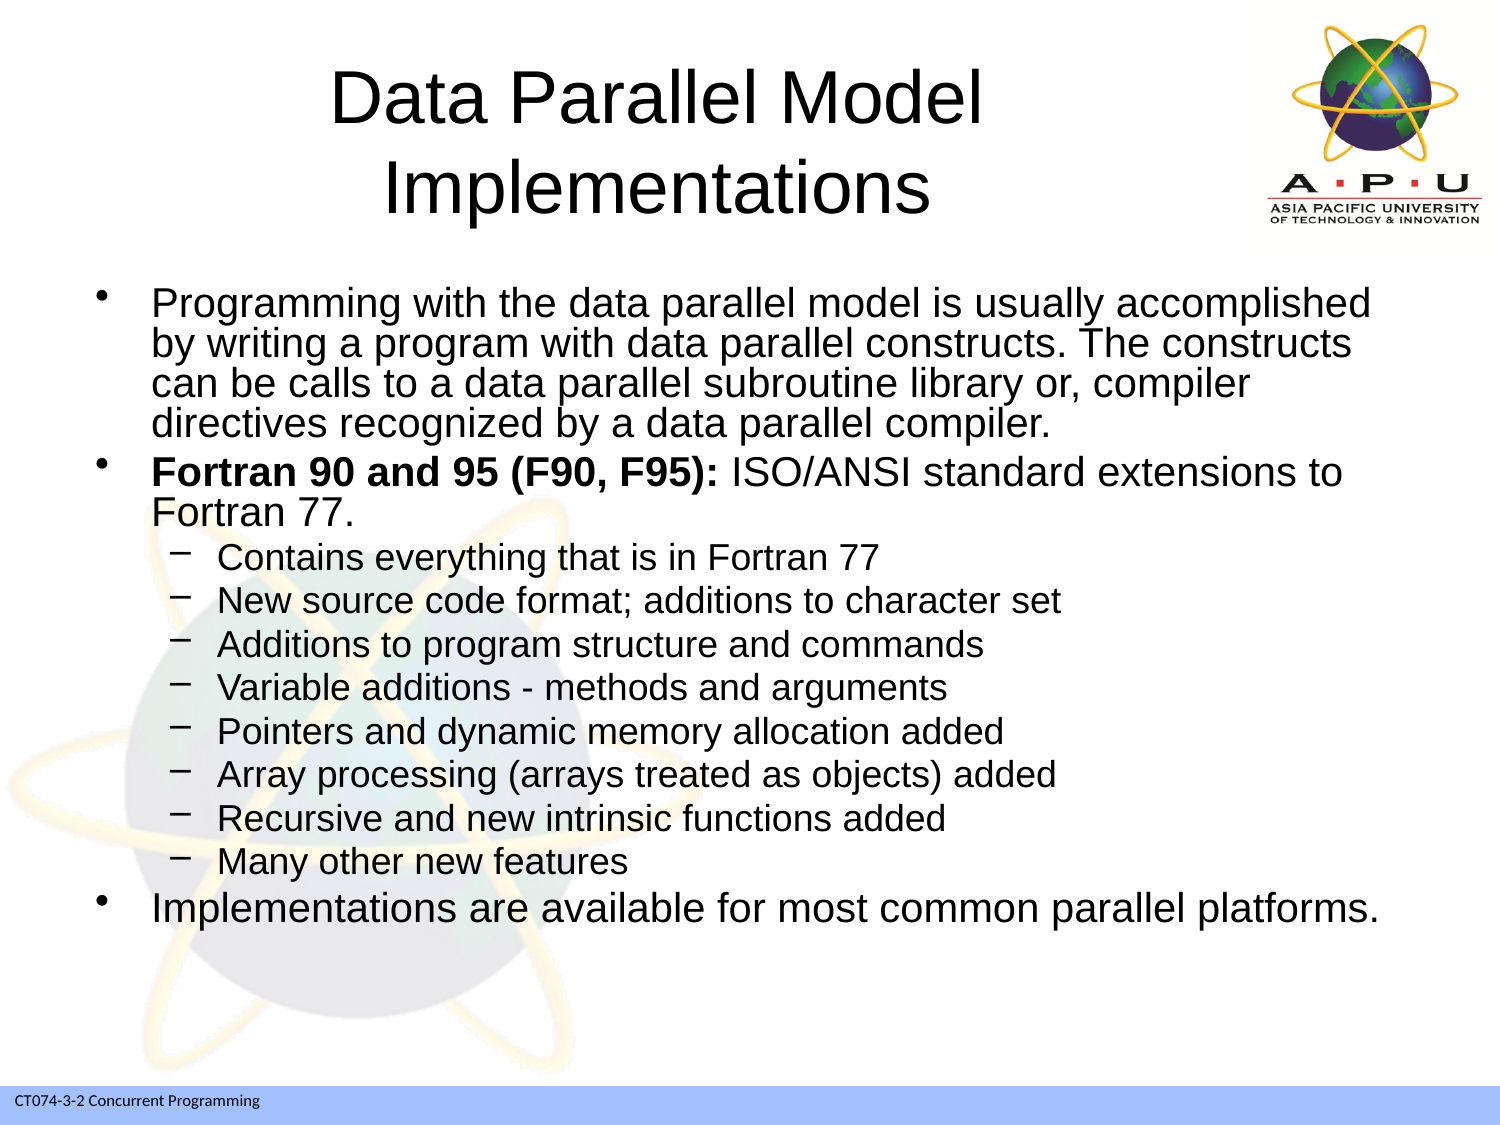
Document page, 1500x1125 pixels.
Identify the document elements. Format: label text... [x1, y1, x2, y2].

picture [1251, 0, 1500, 249]
title Data Parallel Model Implementations [79, 45, 1235, 233]
list Programming with the data parallel model is usually accomplished by writing a program with data parallel constructs. The constructs can be calls to a data parallel subroutine library or, compiler directives recognized by a data parallel compiler. Fortran 90 and 95 (F90, F95): ISO/ANSI standard extensions to Fortran 77. Contains everything that is in Fortran 77 New source code format; additions to character set Additions to program structure and commands Variable additions - methods and arguments Pointers and dynamic memory allocation added Array processing (arrays treated as objects) added Recursive and new intrinsic functions added Many other new features Implementations are available for most common parallel platforms. [79, 278, 1430, 1021]
